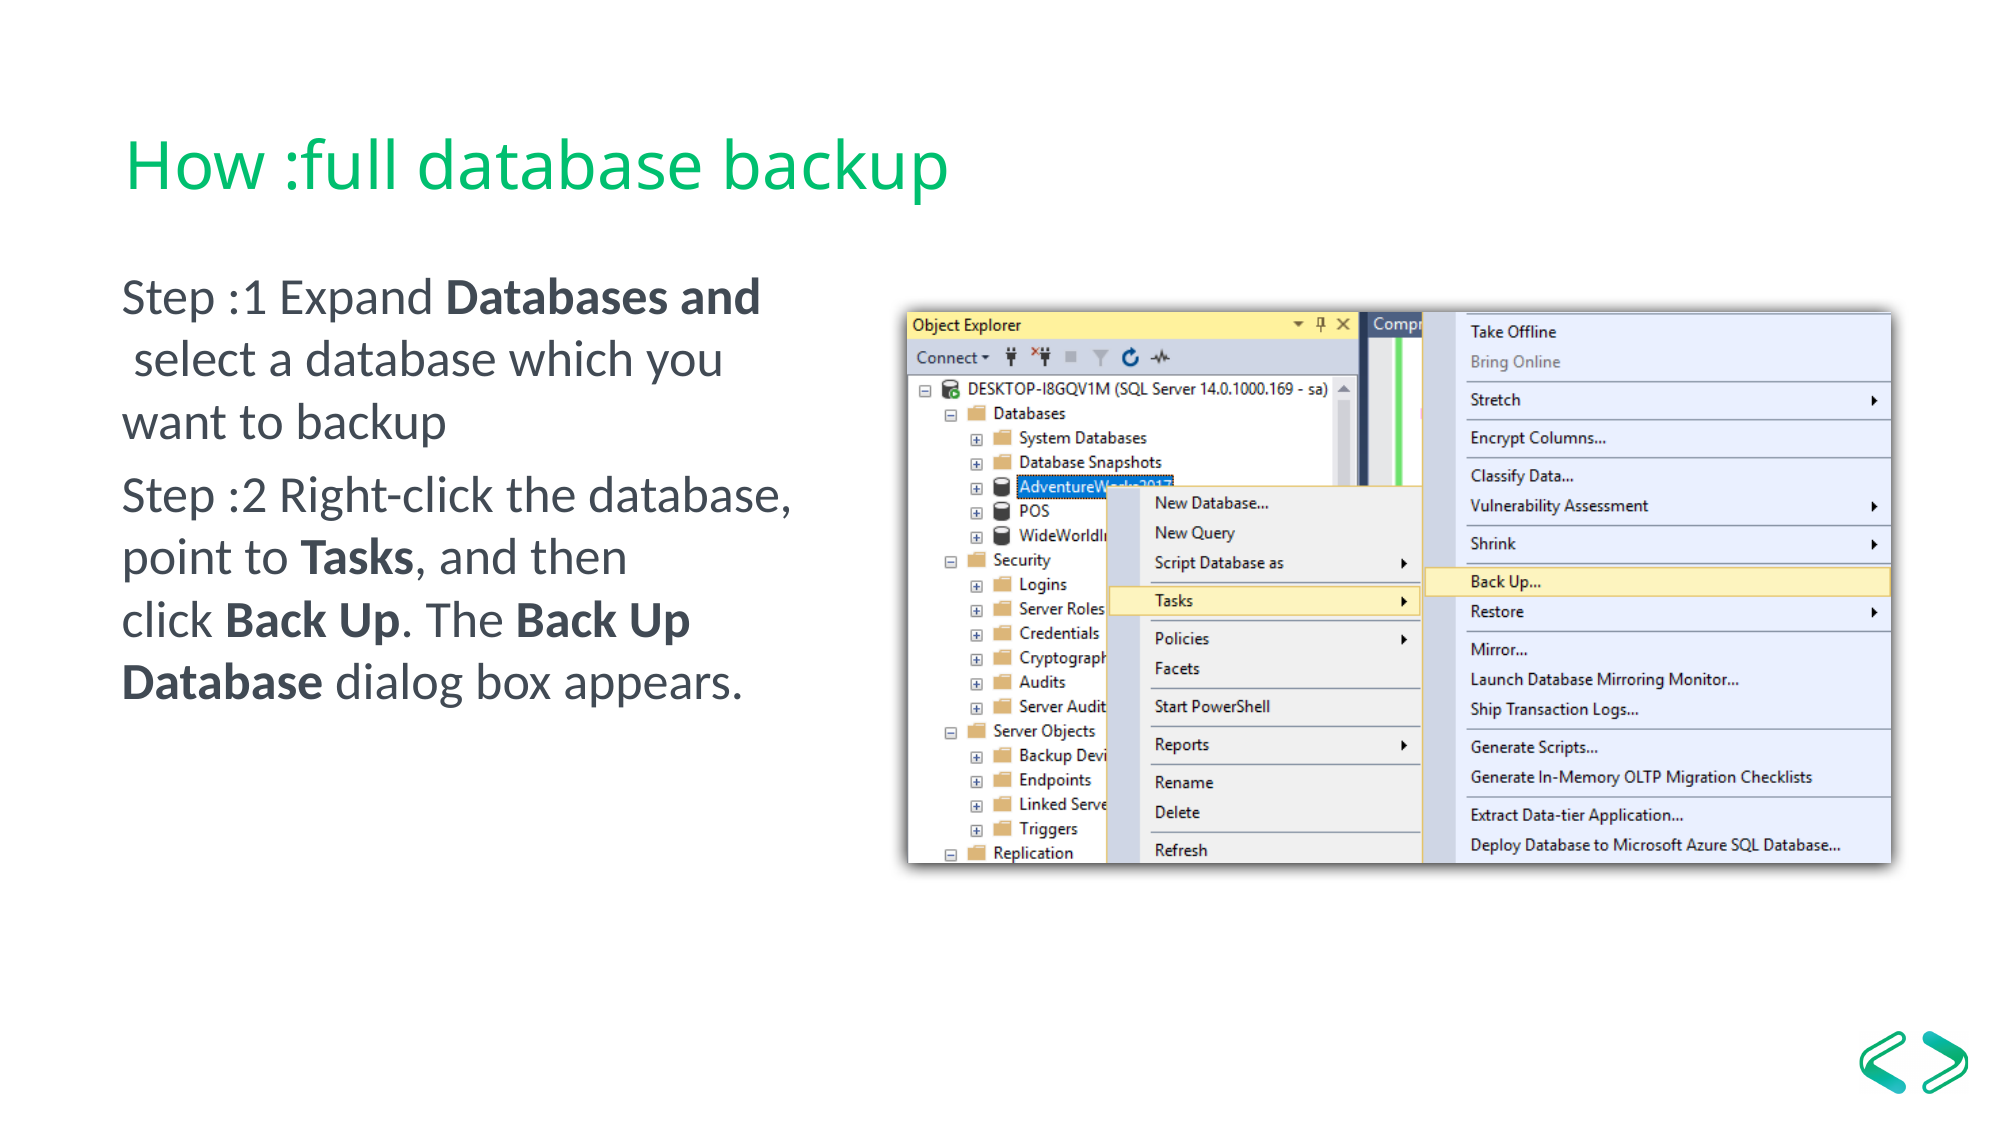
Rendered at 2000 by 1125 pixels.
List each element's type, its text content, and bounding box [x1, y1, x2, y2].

title How :full database backup [124, 112, 1377, 213]
list Step :1 Expand Databases and select a database which you want to backup Step :2 Right-click the database, point to Tasks, and then click Back Up. The Back Up Database dialog box appears. [121, 262, 810, 950]
picture [906, 312, 1891, 863]
